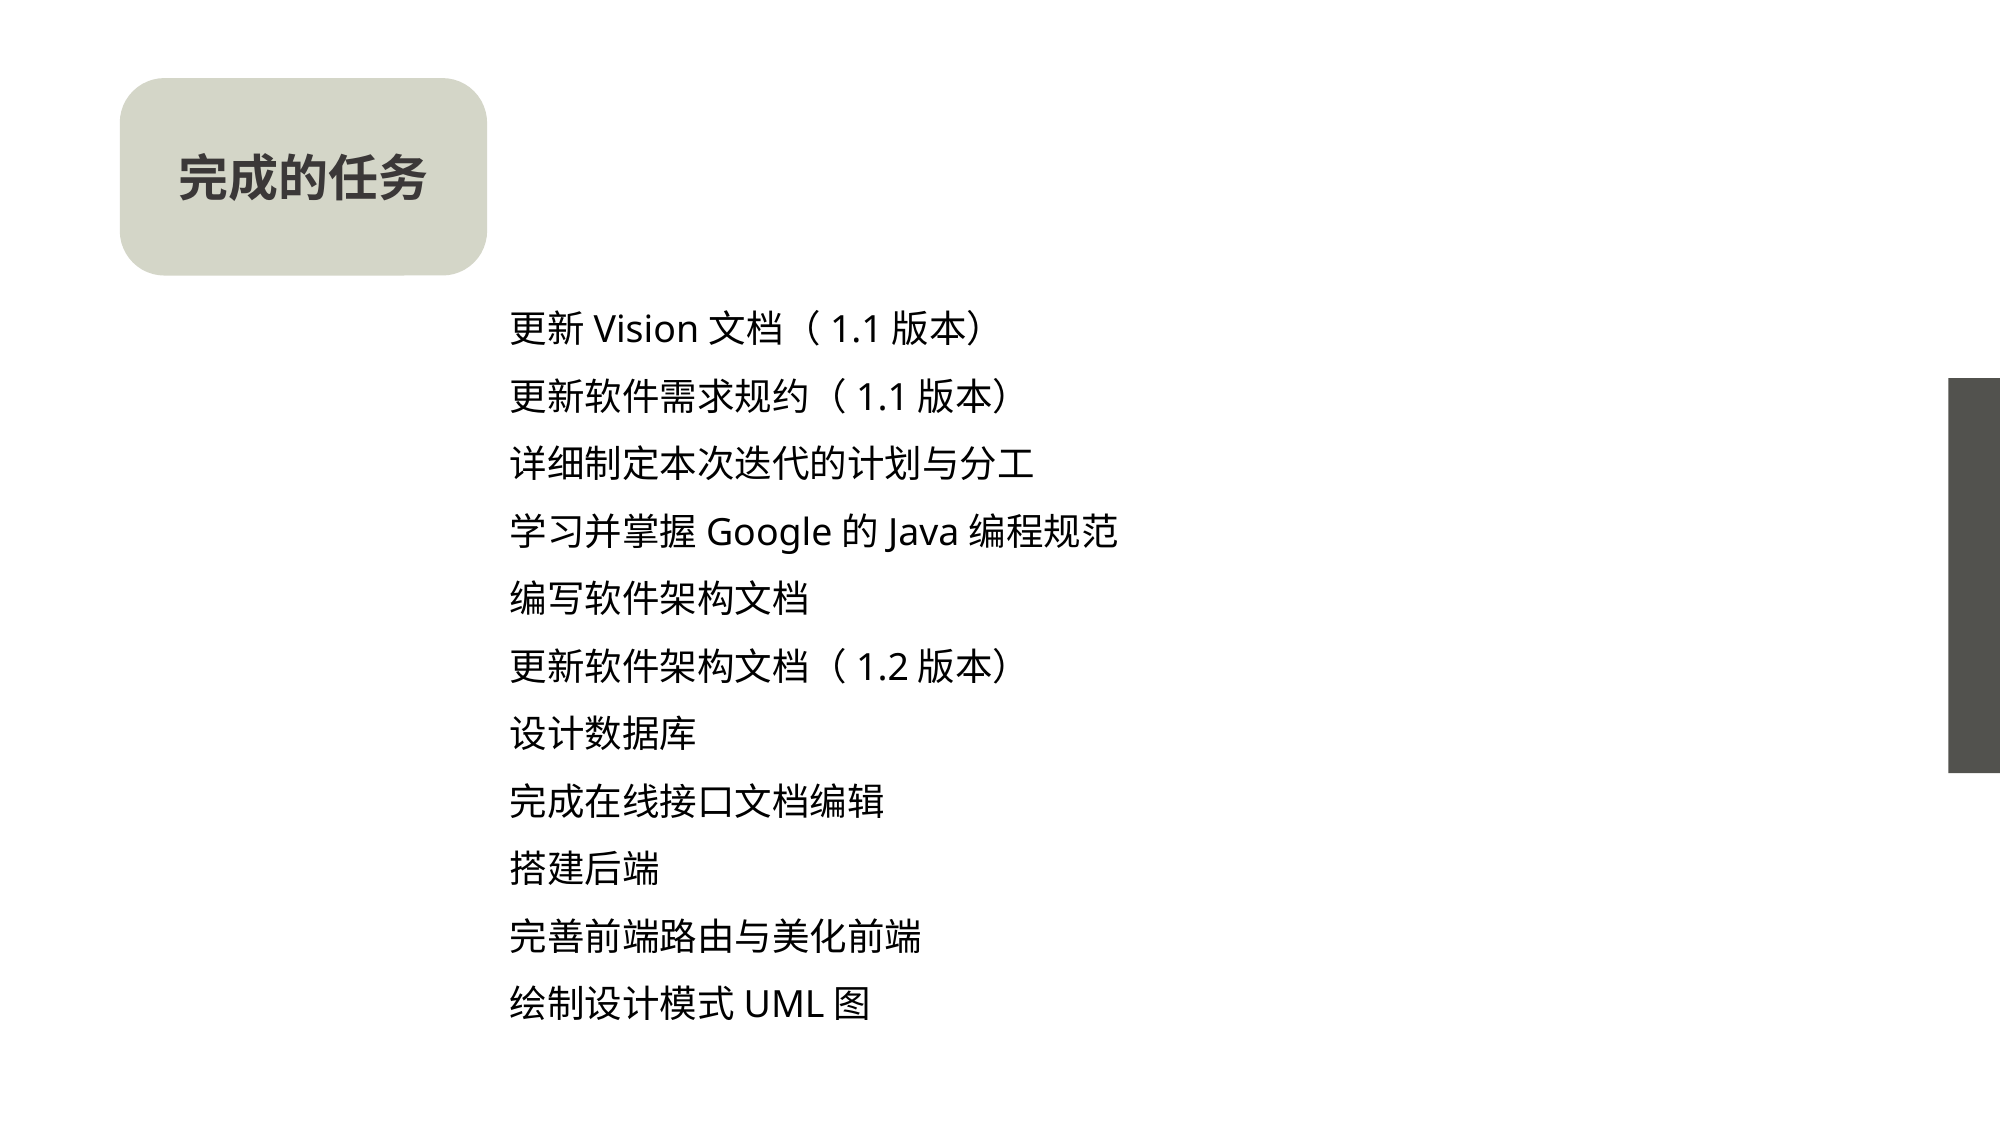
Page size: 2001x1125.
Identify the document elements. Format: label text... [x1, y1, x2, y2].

text_box [1947, 377, 2000, 774]
text_box 完成的任务 [99, 139, 508, 214]
text_box [118, 77, 489, 139]
text_box [118, 214, 489, 277]
text_box 更新Vision文档（1.1版本） 更新软件需求规约（1.1版本） 详细制定本次迭代的计划与分工 学习并掌握Google的Java编程规范 编写软件架构文档 更新软件架构文档（1.2版本） 设计数据库 完成在线接口文档编辑 搭建后端 完善前端路由与美化前端 绘制设计模式UML图 [494, 275, 1134, 1033]
